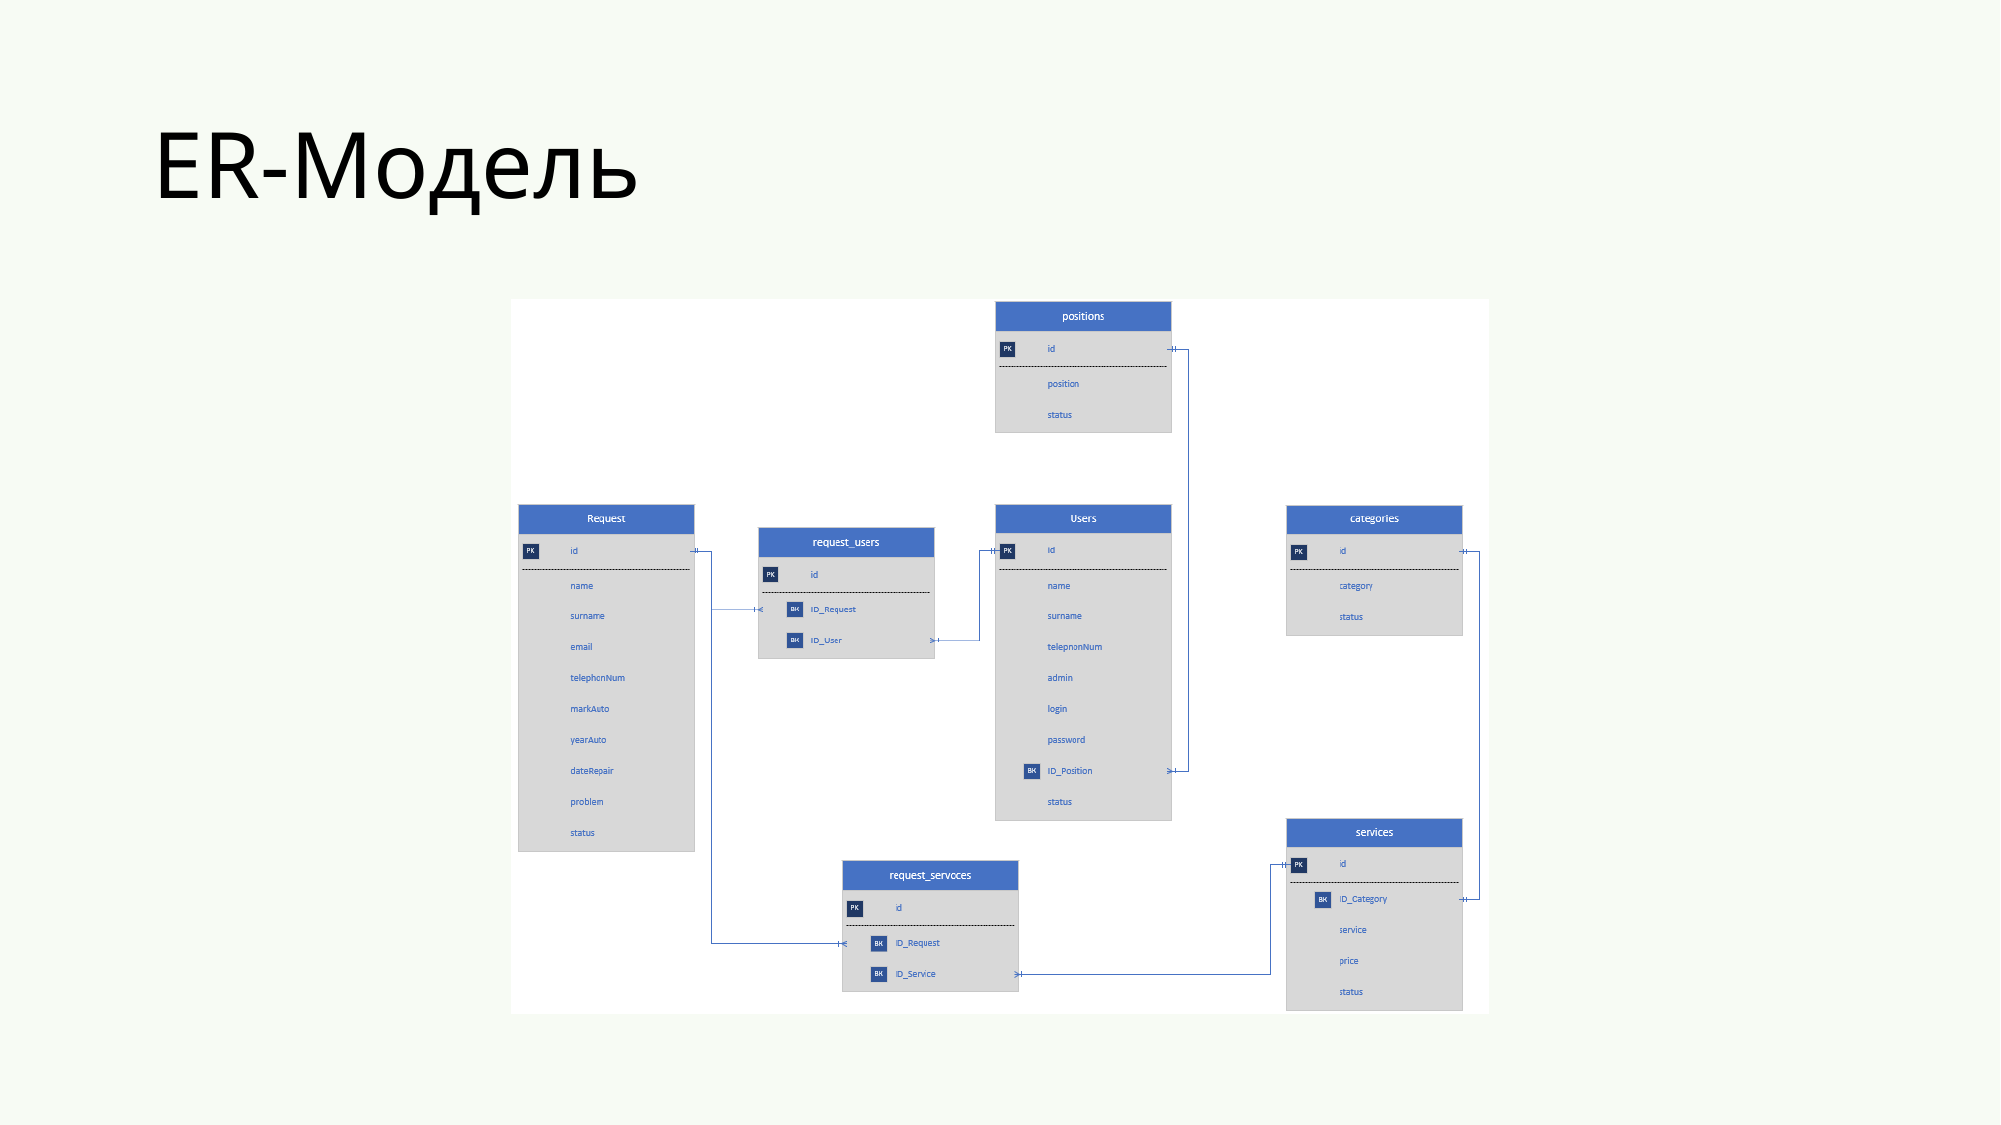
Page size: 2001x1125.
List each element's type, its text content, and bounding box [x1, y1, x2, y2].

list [510, 299, 1489, 1014]
title ER-Модель [137, 59, 1863, 278]
